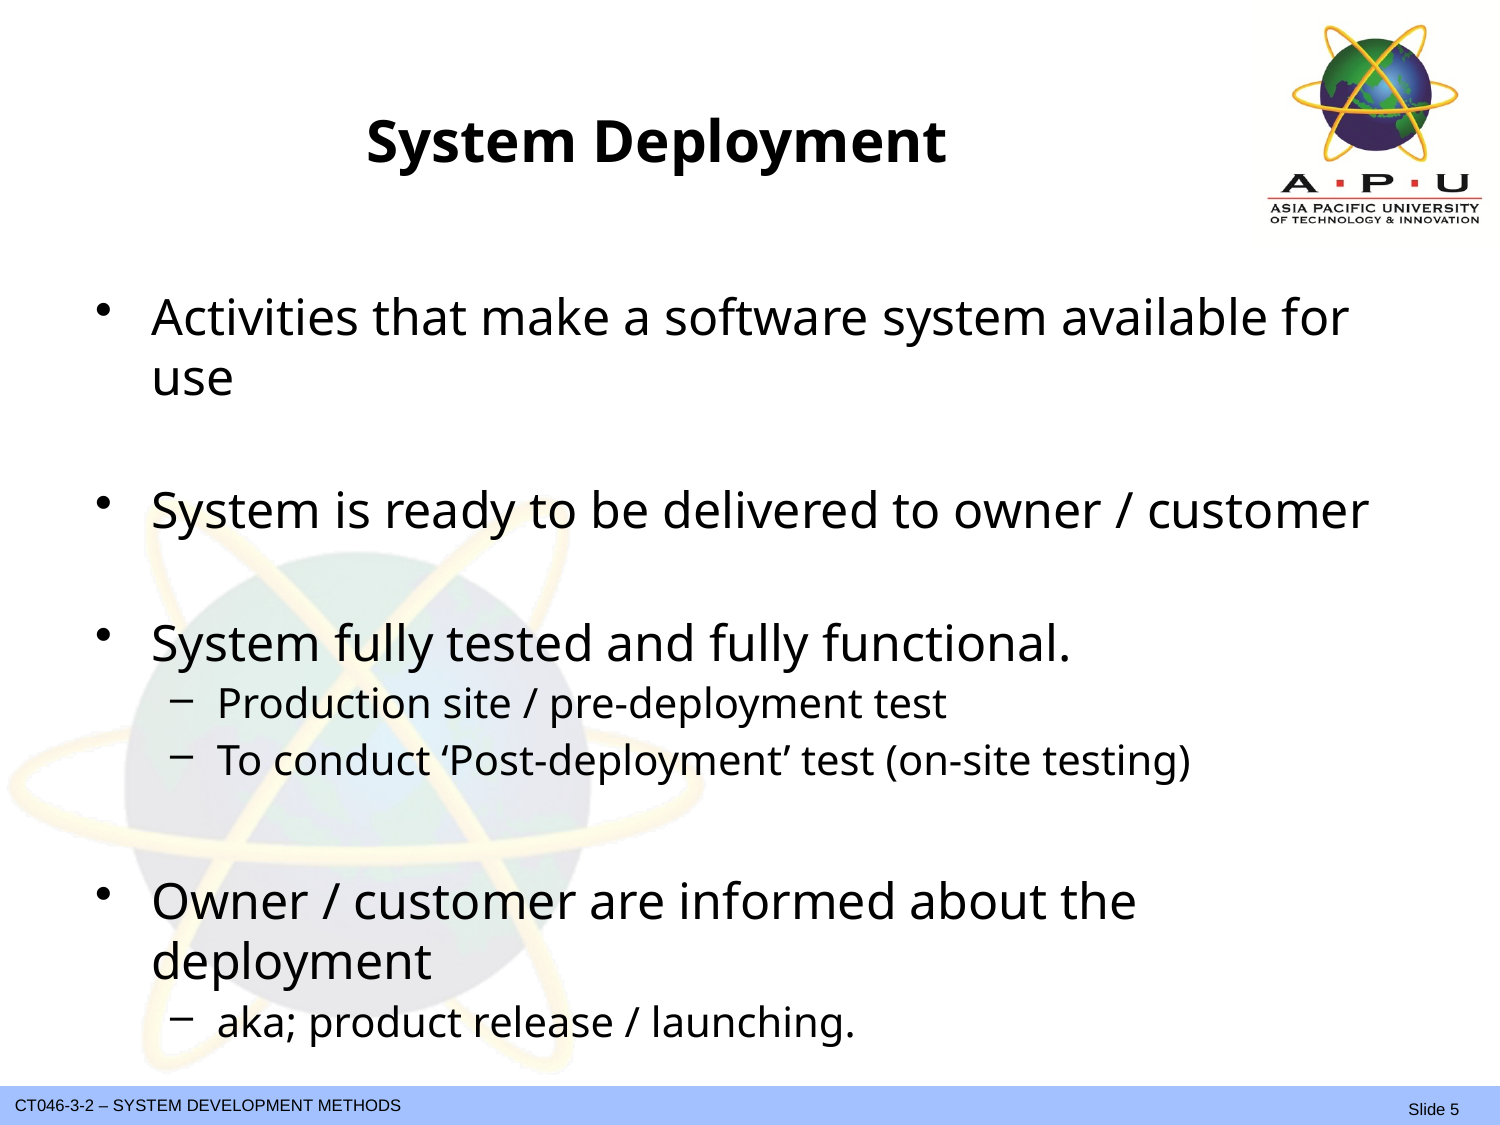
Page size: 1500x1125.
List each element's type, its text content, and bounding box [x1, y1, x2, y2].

title System Deployment [79, 44, 1236, 233]
list Activities that make a software system available for use System is ready to be delivered to owner / customer System fully tested and fully functional. Production site / pre-deployment test To conduct ‘Post-deployment’ test (on-site testing) Owner / customer are informed about the deployment aka; product release / launching. [79, 278, 1431, 1022]
picture [1251, 0, 1500, 249]
